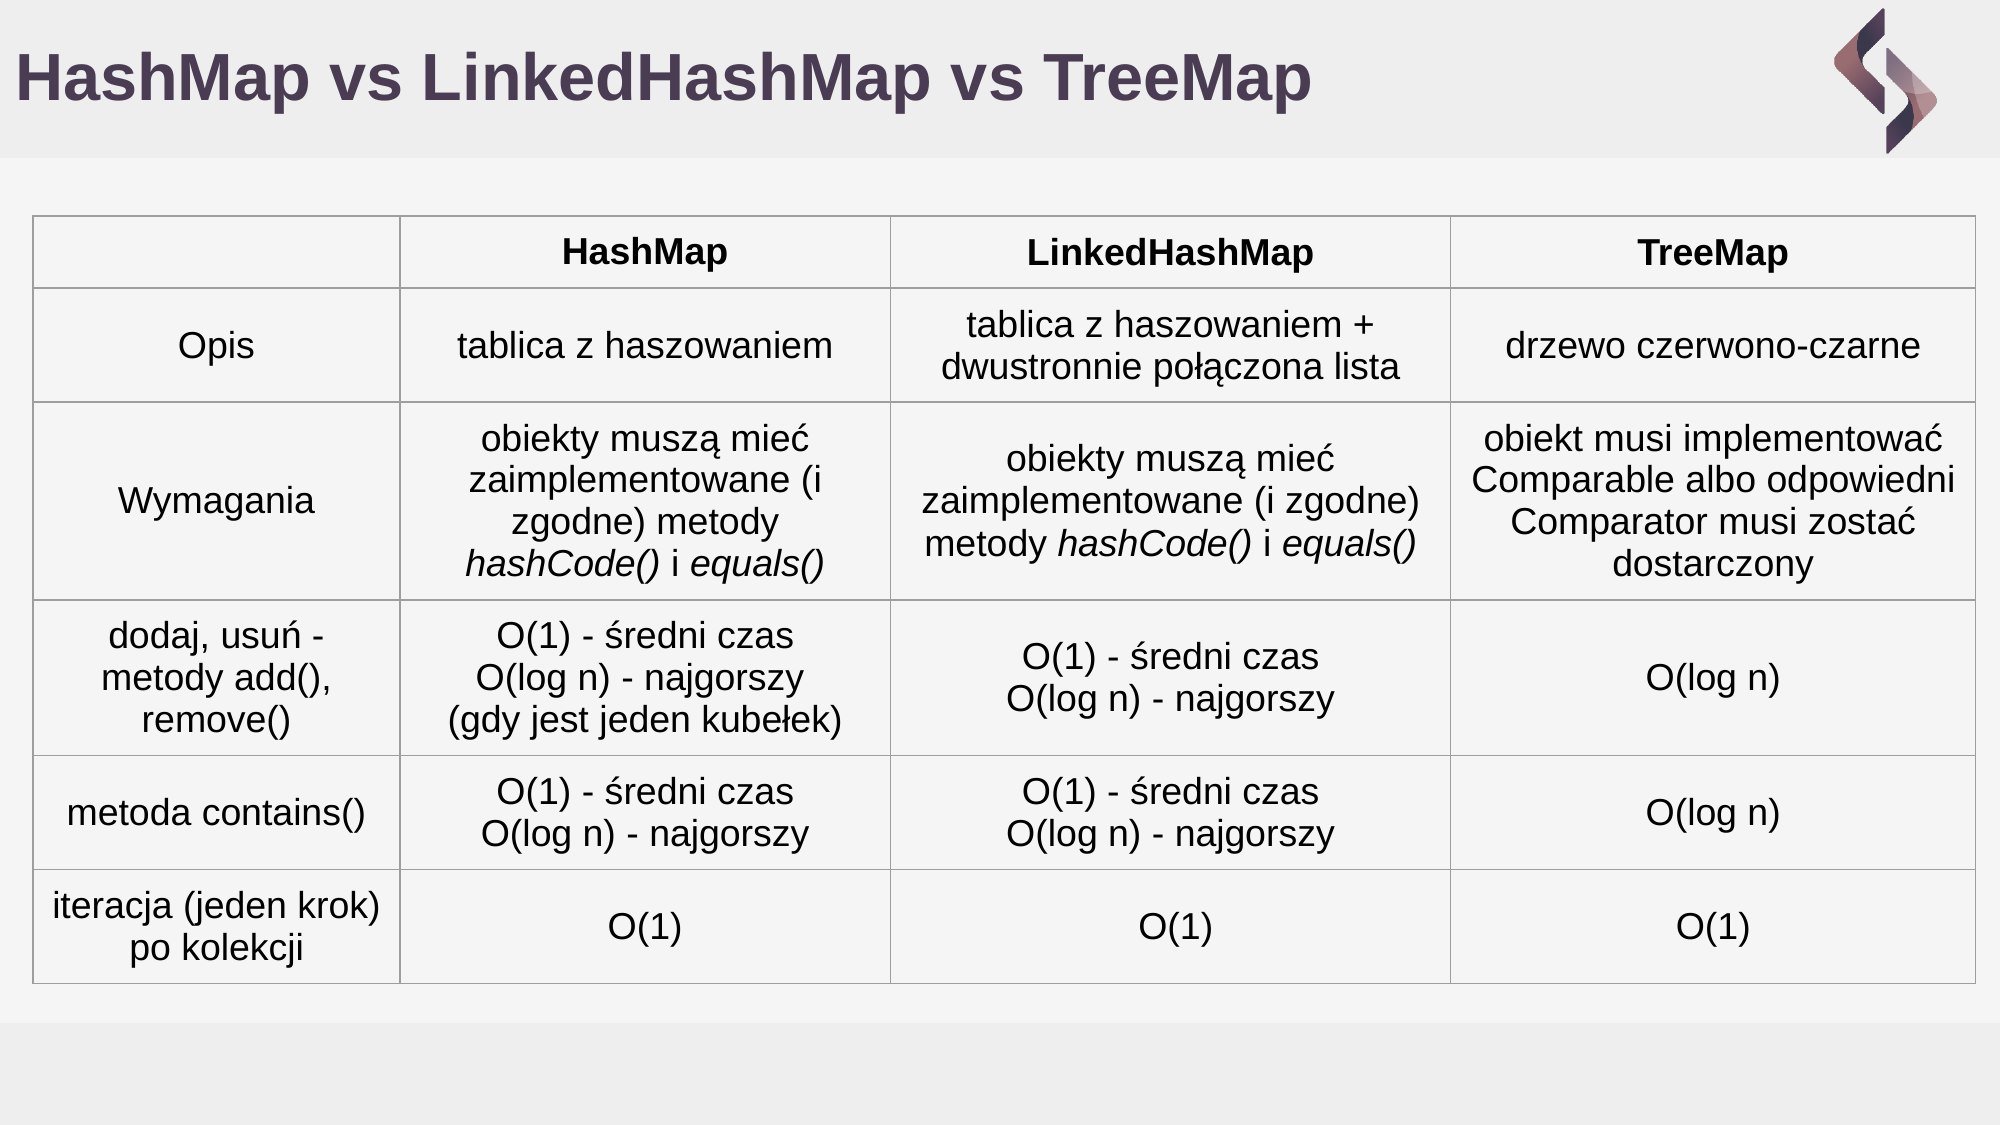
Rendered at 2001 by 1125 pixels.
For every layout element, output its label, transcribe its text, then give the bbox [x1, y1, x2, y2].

table_header HashMap [401, 217, 890, 287]
table_cell O(1) - średni czas O(log n) - najgorszy (gdy jest jeden kubełek) [401, 601, 890, 755]
title HashMap vs LinkedHashMap vs TreeMap [0, 0, 1788, 158]
table_cell O(1) [891, 870, 1450, 983]
table_cell O(1) - średni czas O(log n) - najgorszy [401, 756, 890, 869]
table_cell obiekty muszą mieć zaimplementowane (i zgodne) metody hashCode() i equals() [891, 403, 1450, 599]
table_header [34, 217, 399, 287]
picture [1787, 0, 2001, 166]
table_cell drzewo czerwono-czarne [1451, 289, 1975, 401]
table_cell obiekty muszą mieć zaimplementowane (i zgodne) metody hashCode() i equals() [401, 403, 890, 599]
table_cell metoda contains() [34, 756, 399, 869]
table_cell O(log n) [1451, 601, 1975, 755]
table_cell tablica z haszowaniem + dwustronnie połączona lista [891, 289, 1450, 401]
table_cell O(1) [1451, 870, 1975, 983]
table_header TreeMap [1451, 217, 1975, 287]
table_cell O(1) - średni czas O(log n) - najgorszy [891, 756, 1450, 869]
table_cell dodaj, usuń - metody add(), remove() [34, 601, 399, 755]
table_cell O(1) [401, 870, 890, 983]
table_cell Wymagania [34, 403, 399, 599]
table_cell O(log n) [1451, 756, 1975, 869]
table_cell O(1) - średni czas O(log n) - najgorszy [891, 601, 1450, 755]
table_cell obiekt musi implementować Comparable albo odpowiedni Comparator musi zostać dostarczony [1451, 403, 1975, 599]
table_cell tablica z haszowaniem [401, 289, 890, 401]
table_cell Opis [34, 289, 399, 401]
table_cell iteracja (jeden krok) po kolekcji [34, 870, 399, 983]
table_header LinkedHashMap [891, 217, 1450, 287]
